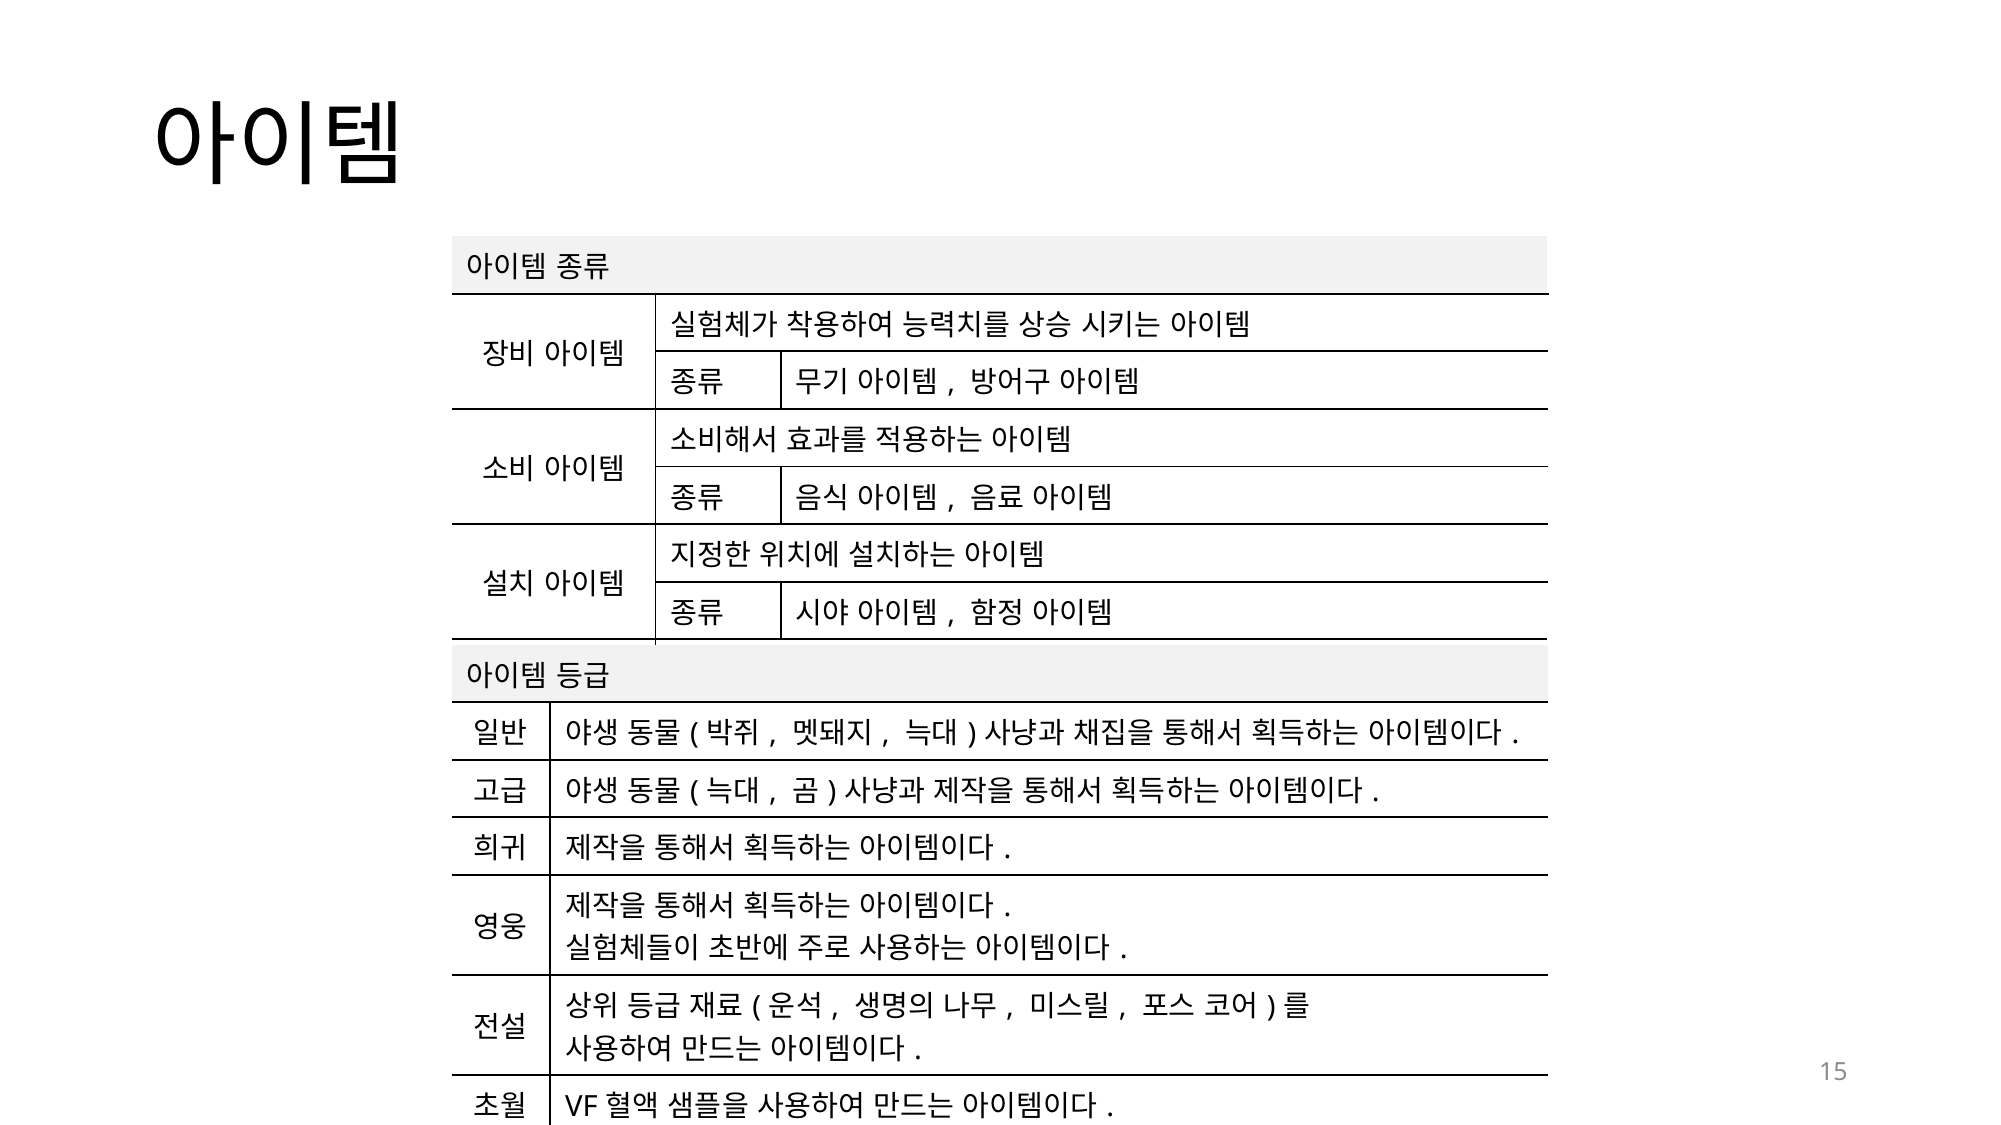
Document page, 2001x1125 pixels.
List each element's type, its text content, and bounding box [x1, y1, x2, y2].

table_cell 음식 아이템, 음료 아이템 [782, 467, 1548, 523]
table_cell 장비 아이템 [452, 295, 655, 408]
table_cell 상위 등급 재료(운석, 생명의 나무, 미스릴, 포스 코어)를 사용하여 만드는 아이템이다. [551, 976, 1548, 1074]
table_cell 영웅 [452, 876, 549, 974]
table_cell 종류 [656, 583, 780, 638]
table_cell 아이템의 제작에 사용되는 아이템 [656, 640, 1547, 645]
table_cell 야생 동물(늑대, 곰)사냥과 제작을 통해서 획득하는 아이템이다. [551, 761, 1548, 816]
title 아이템 [137, 60, 1863, 237]
table_cell 제작을 통해서 획득하는 아이템이다. 실험체들이 초반에 주로 사용하는 아이템이다. [551, 876, 1548, 974]
table_cell 희귀 [452, 818, 549, 874]
table_cell 종류 [656, 467, 780, 523]
table_cell 재료 아이템 [452, 640, 655, 645]
table_cell 지정한 위치에 설치하는 아이템 [656, 525, 1548, 581]
table_cell 제작을 통해서 획득하는 아이템이다. [551, 818, 1548, 874]
table_cell 고급 [452, 761, 549, 816]
table_cell 소비 아이템 [452, 410, 655, 523]
table_header 아이템 종류 [452, 236, 1547, 293]
table_cell 설치 아이템 [452, 525, 655, 638]
table_cell 일반 [452, 703, 549, 759]
table_cell 야생 동물(박쥐, 멧돼지, 늑대)사냥과 채집을 통해서 획득하는 아이템이다. [551, 703, 1548, 759]
table_cell 무기 아이템, 방어구 아이템 [782, 352, 1548, 408]
table_cell 소비해서 효과를 적용하는 아이템 [656, 410, 1548, 466]
slide_number 15 [1548, 1042, 1863, 1103]
table_cell 종류 [656, 352, 780, 408]
table_cell VF혈액 샘플을 사용하여 만드는 아이템이다. [551, 1076, 1548, 1125]
table_cell 시야 아이템, 함정 아이템 [782, 583, 1548, 638]
table_cell 초월 [452, 1076, 549, 1125]
table_header 아이템 등급 [452, 645, 1548, 701]
table_cell 실험체가 착용하여 능력치를 상승 시키는 아이템 [656, 295, 1548, 350]
table_cell 전설 [452, 976, 549, 1074]
